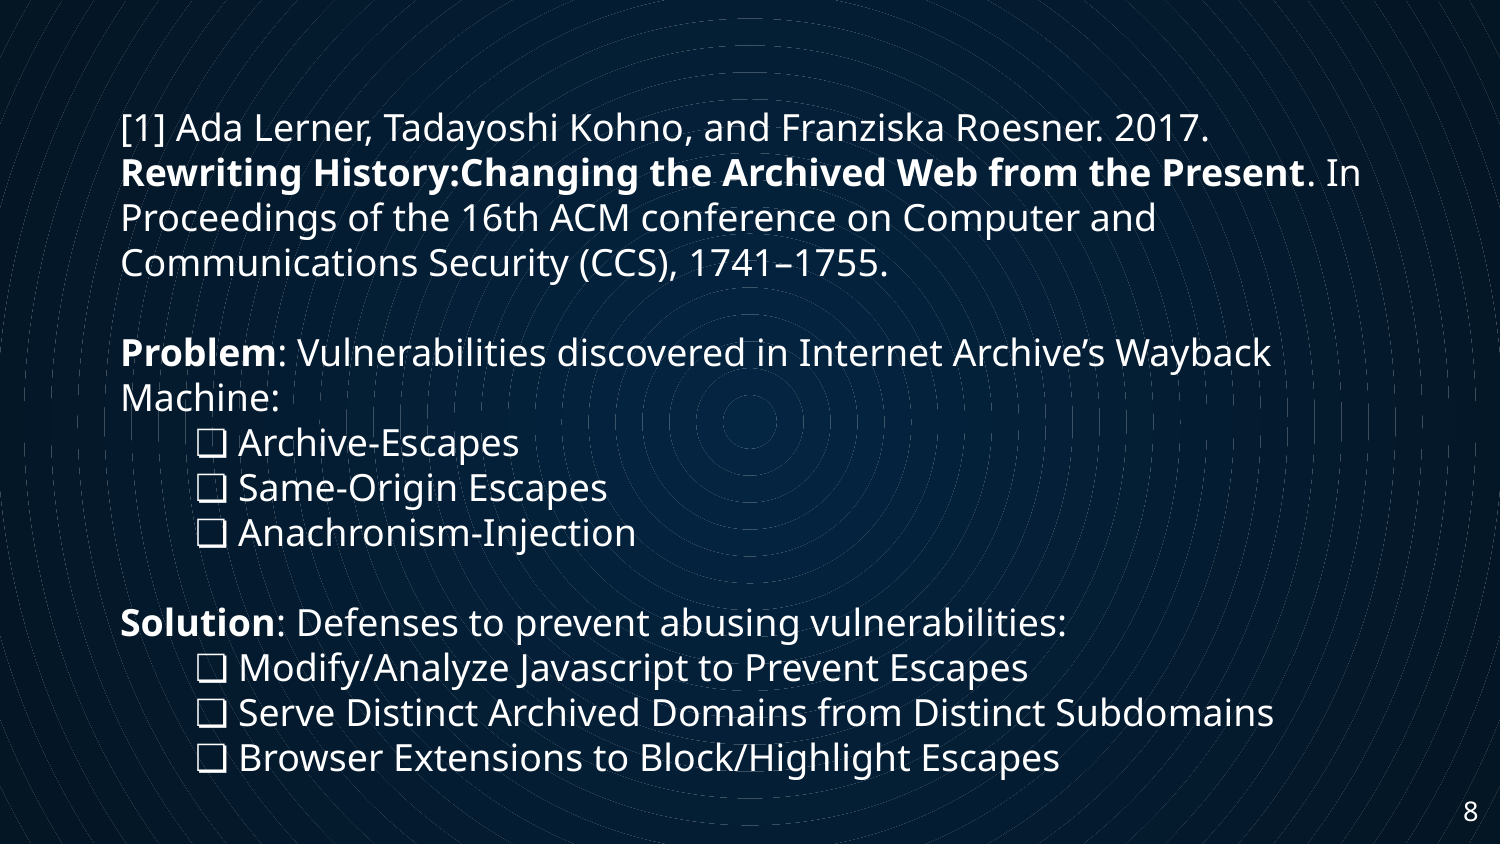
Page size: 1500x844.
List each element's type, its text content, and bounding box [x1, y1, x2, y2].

text_box [1] Ada Lerner, Tadayoshi Kohno, and Franziska Roesner. 2017. Rewriting History:Changing the Archived Web from the Present. In Proceedings of the 16th ACM conference on Computer and Communications Security (CCS), 1741–1755. Problem: Vulnerabilities discovered in Internet Archive’s Wayback Machine: ❏ Archive-Escapes ❏ Same-Origin Escapes ❏ Anachronism-Injection Solution: Defenses to prevent abusing vulnerabilities: ❏ Modify/Analyze Javascript to Prevent Escapes ❏ Serve Distinct Archived Domains from Distinct Subdomains ❏ Browser Extensions to Block/Highlight Escapes [104, 88, 1396, 794]
slide_number ‹#› [1403, 779, 1494, 844]
